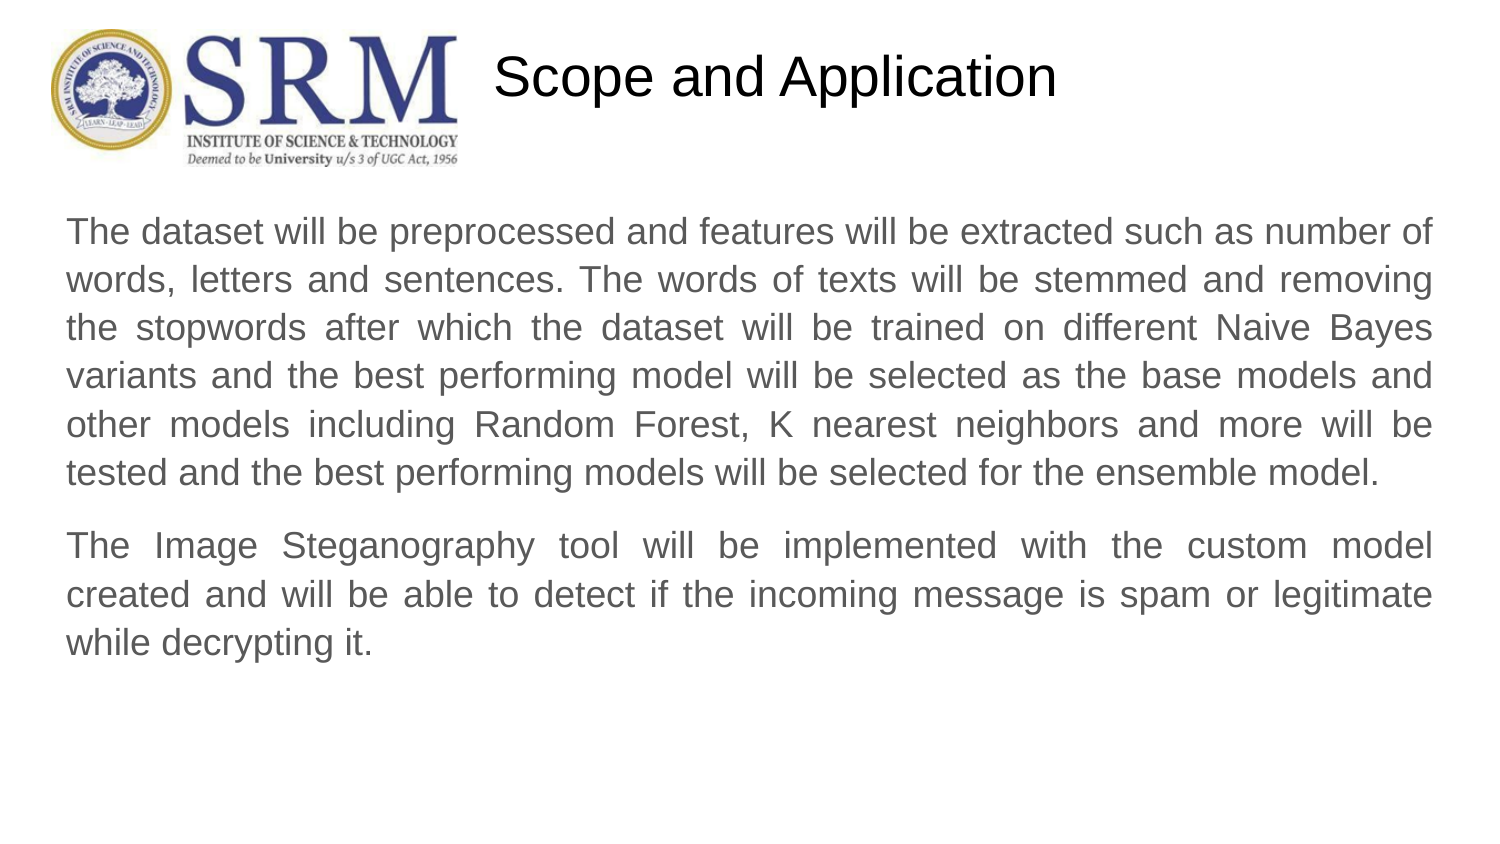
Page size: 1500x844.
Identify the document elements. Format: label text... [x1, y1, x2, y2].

list The dataset will be preprocessed and features will be extracted such as number of words, letters and sentences. The words of texts will be stemmed and removing the stopwords after which the dataset will be trained on different Naive Bayes variants and the best performing model will be selected as the base models and other models including Random Forest, K nearest neighbors and more will be tested and the best performing models will be selected for the ensemble model. The Image Steganography tool will be implemented with the custom model created and will be able to detect if the incoming message is spam or legitimate while decrypting it. [51, 189, 1449, 750]
title Scope and Application [458, 29, 1441, 124]
picture [50, 29, 458, 168]
